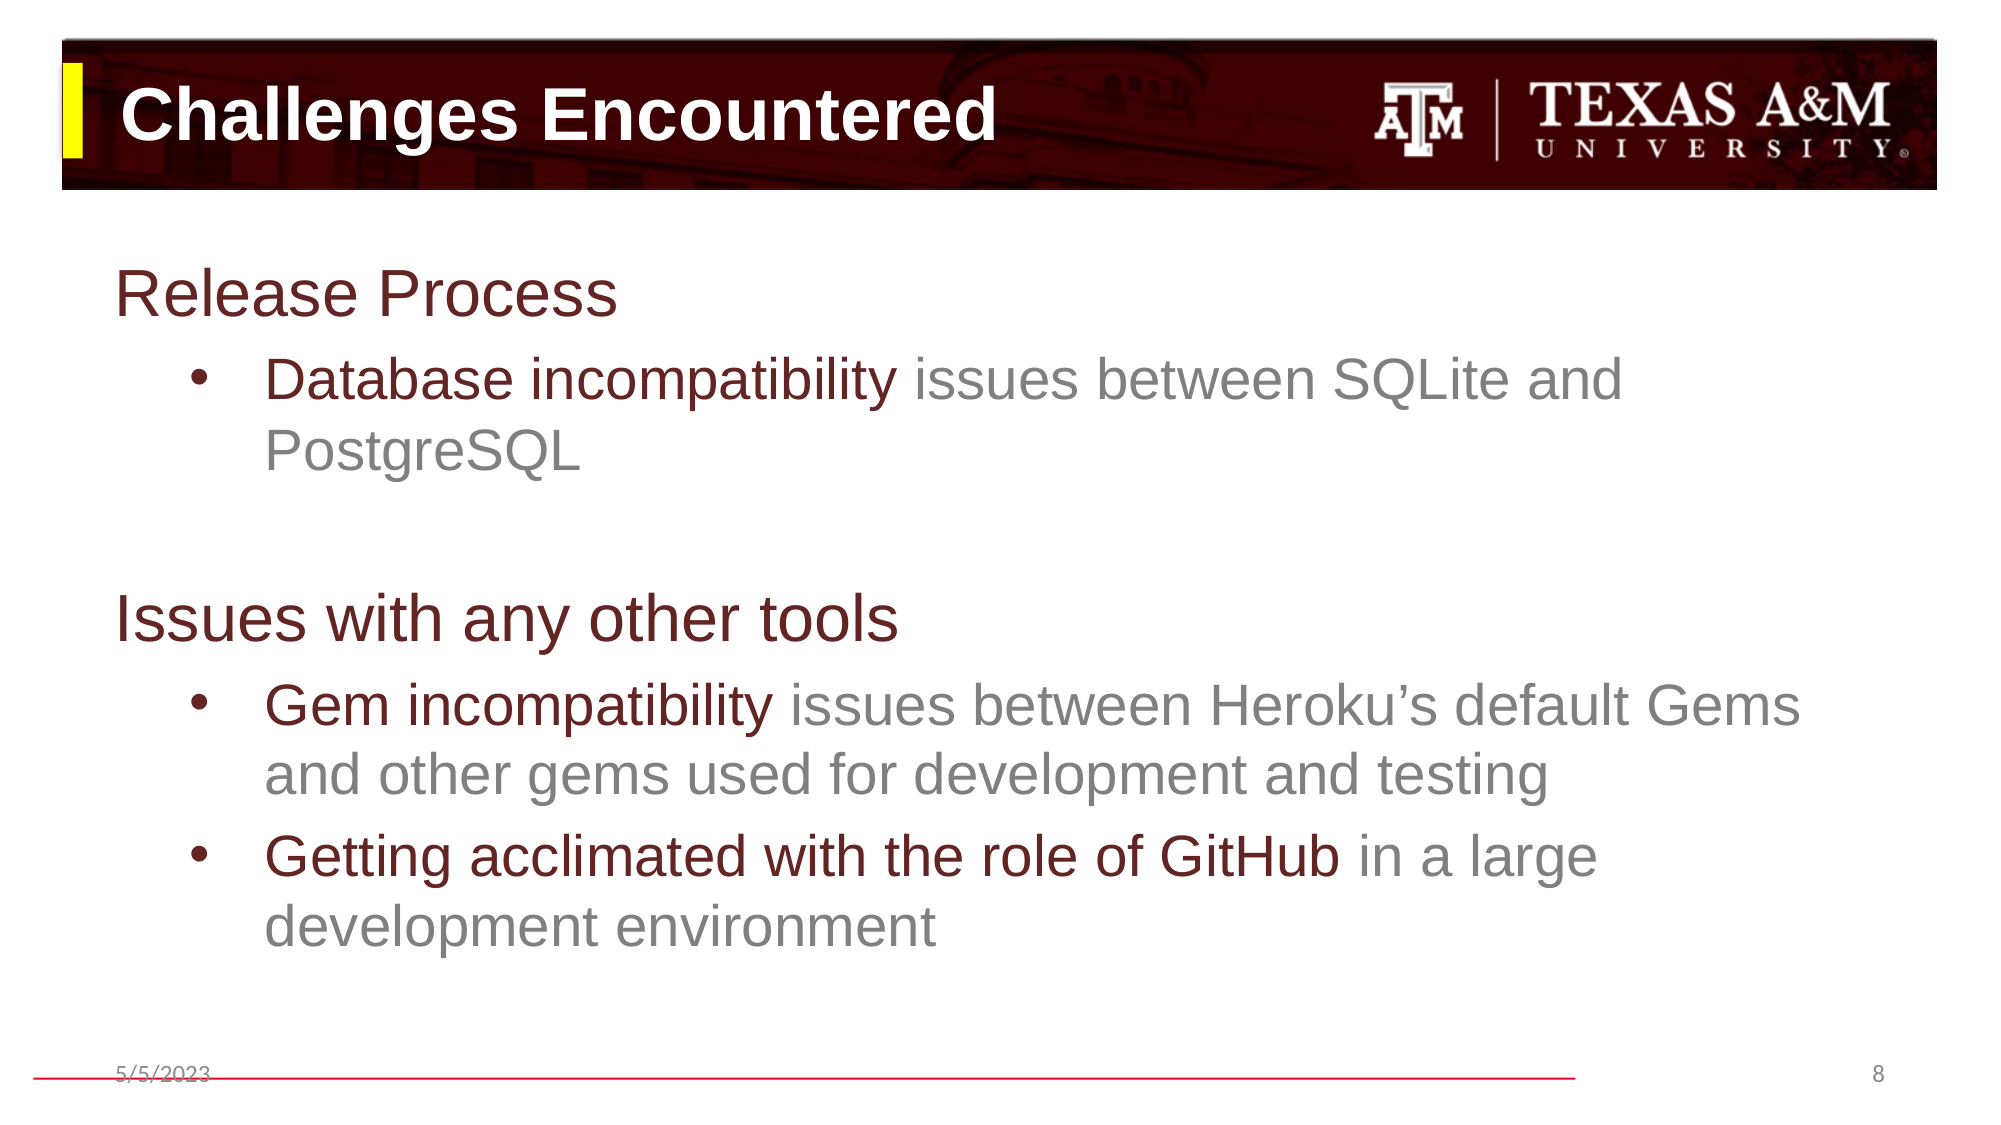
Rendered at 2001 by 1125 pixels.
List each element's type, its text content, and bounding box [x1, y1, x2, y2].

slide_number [99, 1042, 567, 1103]
list Release Process Database incompatibility issues between SQLite and PostgreSQL Issues with any other tools Gem incompatibility issues between Heroku’s default Gems and other gems used for development and testing Getting acclimated with the role of GitHub in a large development environment [99, 242, 1900, 1005]
picture [62, 37, 105, 190]
picture [1367, 37, 1937, 190]
title Challenges Encountered [105, 16, 1367, 205]
slide_number 8 [1433, 1042, 1900, 1103]
